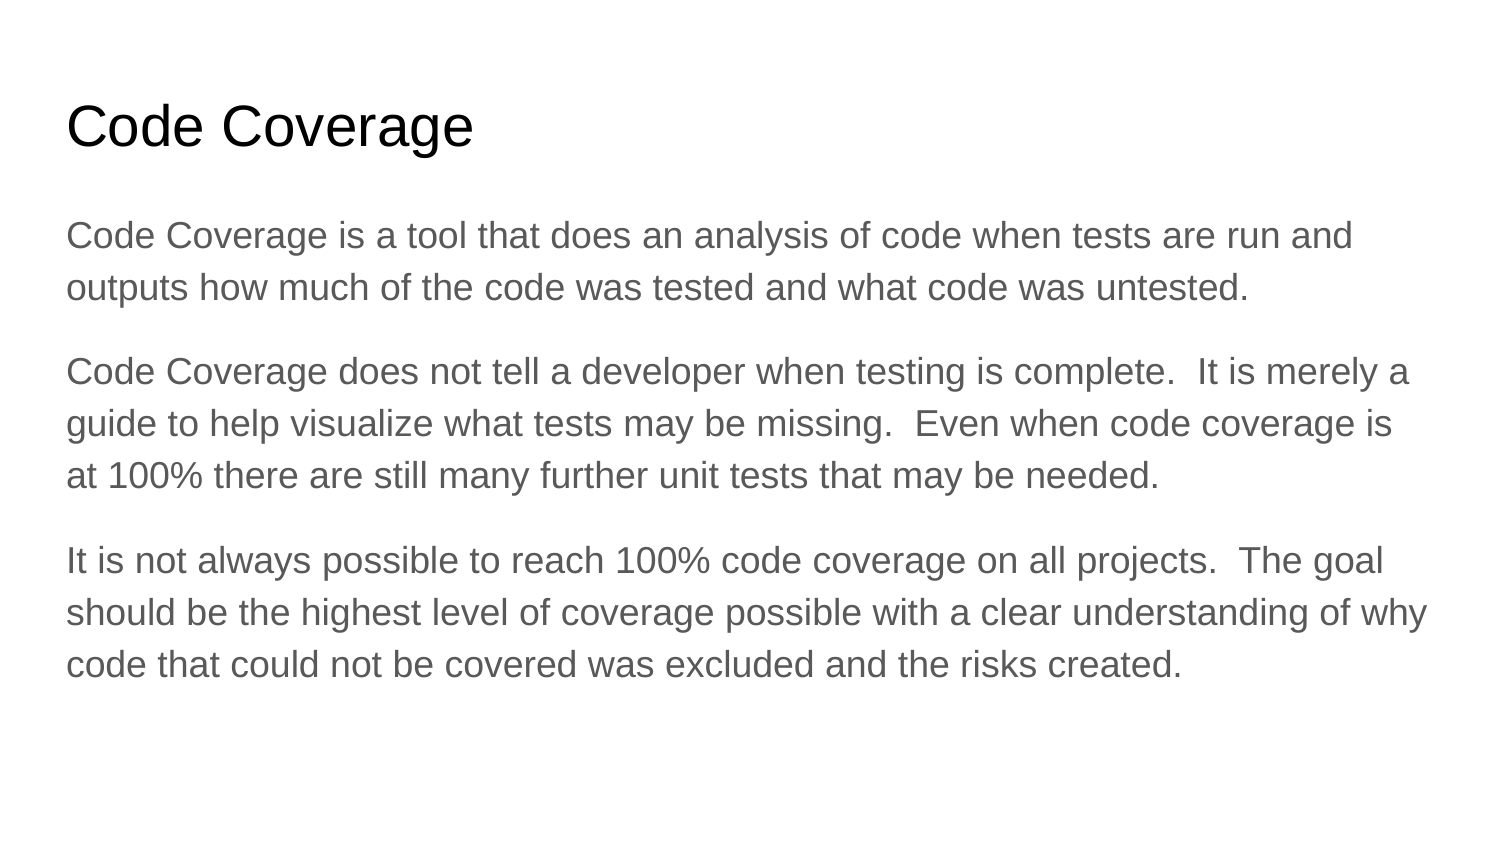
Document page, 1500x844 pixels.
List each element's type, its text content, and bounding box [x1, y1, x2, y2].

list Code Coverage is a tool that does an analysis of code when tests are run and outputs how much of the code was tested and what code was untested. Code Coverage does not tell a developer when testing is complete. It is merely a guide to help visualize what tests may be missing. Even when code coverage is at 100% there are still many further unit tests that may be needed. It is not always possible to reach 100% code coverage on all projects. The goal should be the highest level of coverage possible with a clear understanding of why code that could not be covered was excluded and the risks created. [51, 189, 1449, 750]
title Code Coverage [51, 72, 1449, 167]
